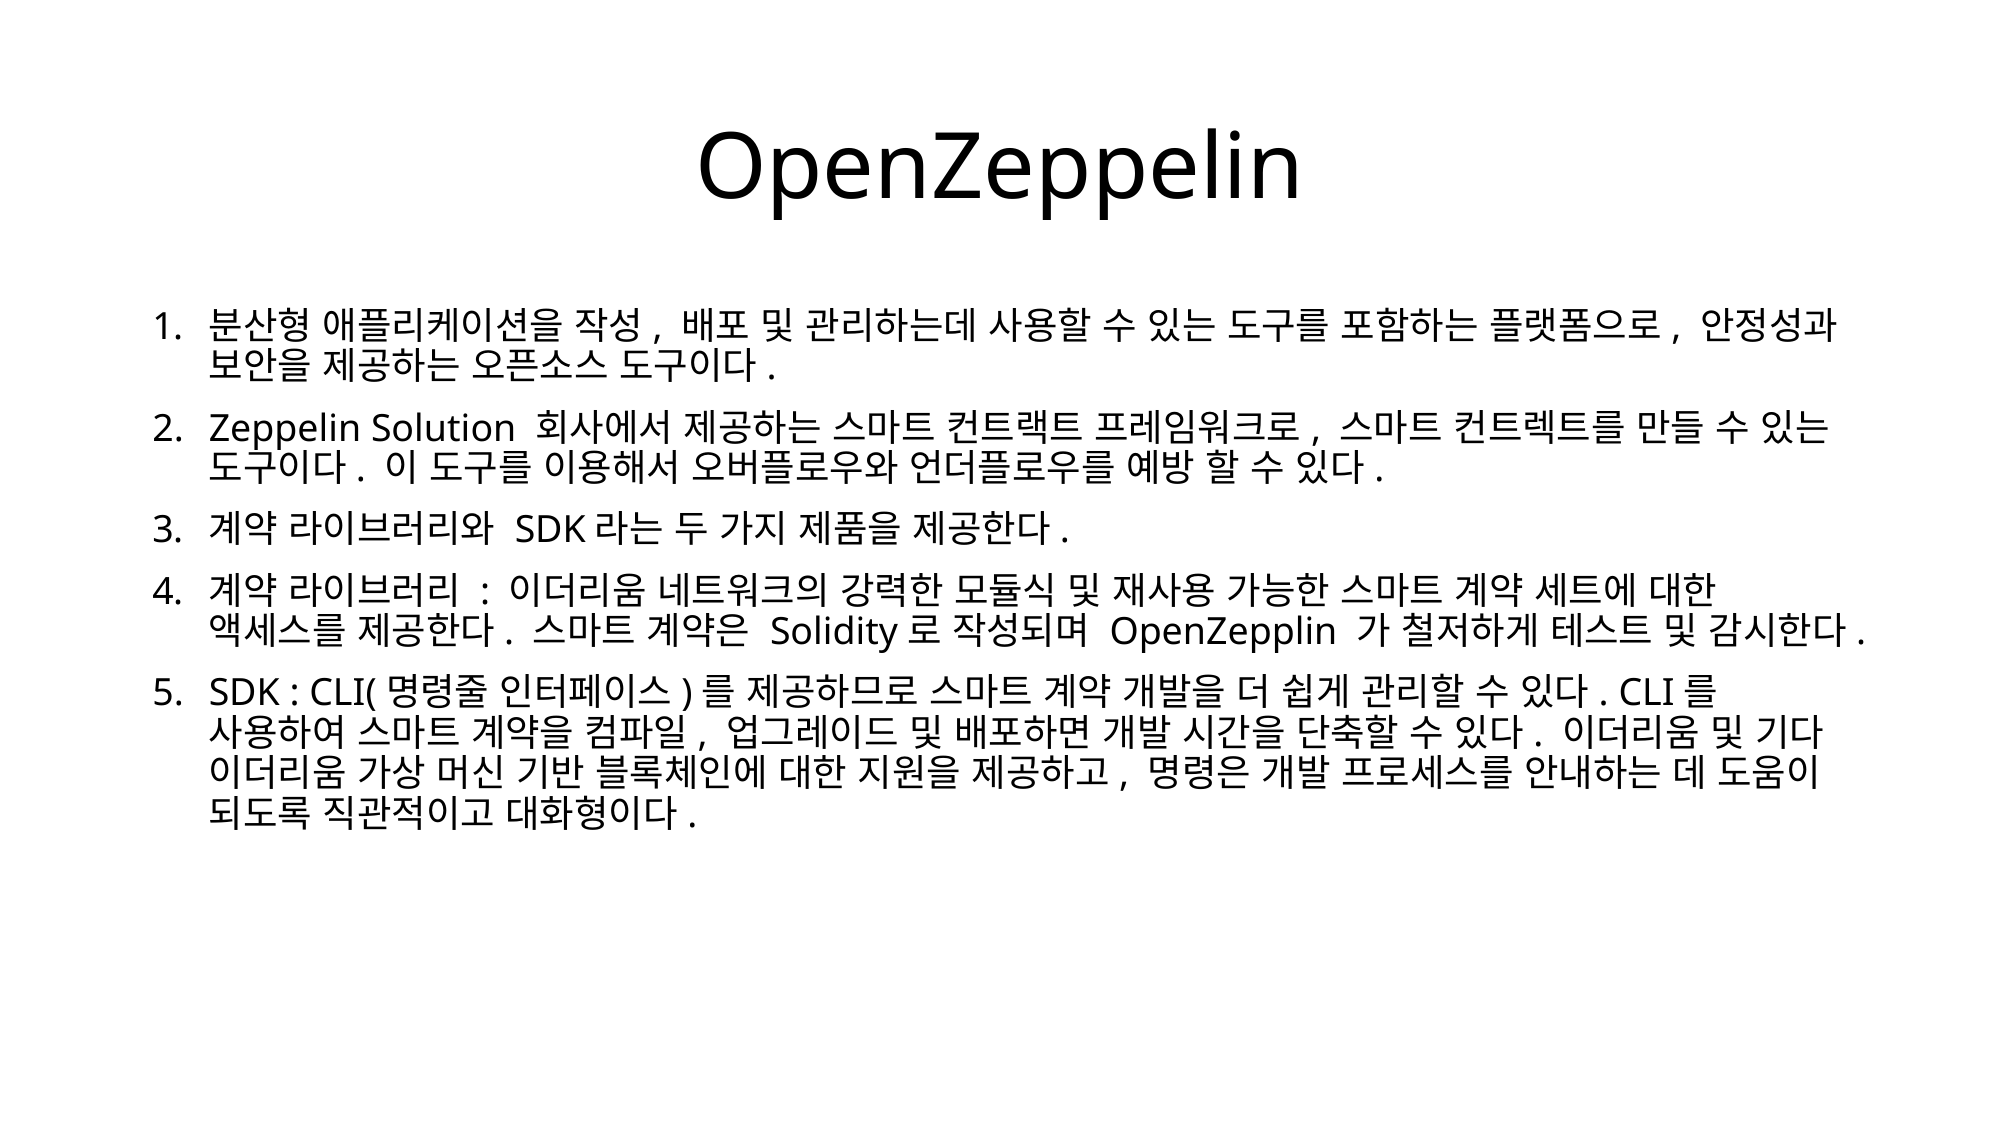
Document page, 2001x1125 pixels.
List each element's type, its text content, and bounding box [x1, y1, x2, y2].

title OpenZeppelin [137, 59, 1863, 278]
list 분산형 애플리케이션을 작성, 배포 및 관리하는데 사용할 수 있는 도구를 포함하는 플랫폼으로, 안정성과 보안을 제공하는 오픈소스 도구이다. Zeppelin Solution 회사에서 제공하는 스마트 컨트랙트 프레임워크로, 스마트 컨트렉트를 만들 수 있는 도구이다. 이 도구를 이용해서 오버플로우와 언더플로우를 예방 할 수 있다. 계약 라이브러리와 SDK라는 두 가지 제품을 제공한다. 계약 라이브러리 : 이더리움 네트워크의 강력한 모듈식 및 재사용 가능한 스마트 계약 세트에 대한 액세스를 제공한다. 스마트 계약은 Solidity로 작성되며 OpenZepplin 가 철저하게 테스트 및 감시한다. SDK : CLI(명령줄 인터페이스)를 제공하므로 스마트 계약 개발을 더 쉽게 관리할 수 있다. CLI를 사용하여 스마트 계약을 컴파일, 업그레이드 및 배포하면 개발 시간을 단축할 수 있다. 이더리움 및 기다 이더리움 가상 머신 기반 블록체인에 대한 지원을 제공하고, 명령은 개발 프로세스를 안내하는 데 도움이 되도록 직관적이고 대화형이다. [137, 299, 1863, 1014]
